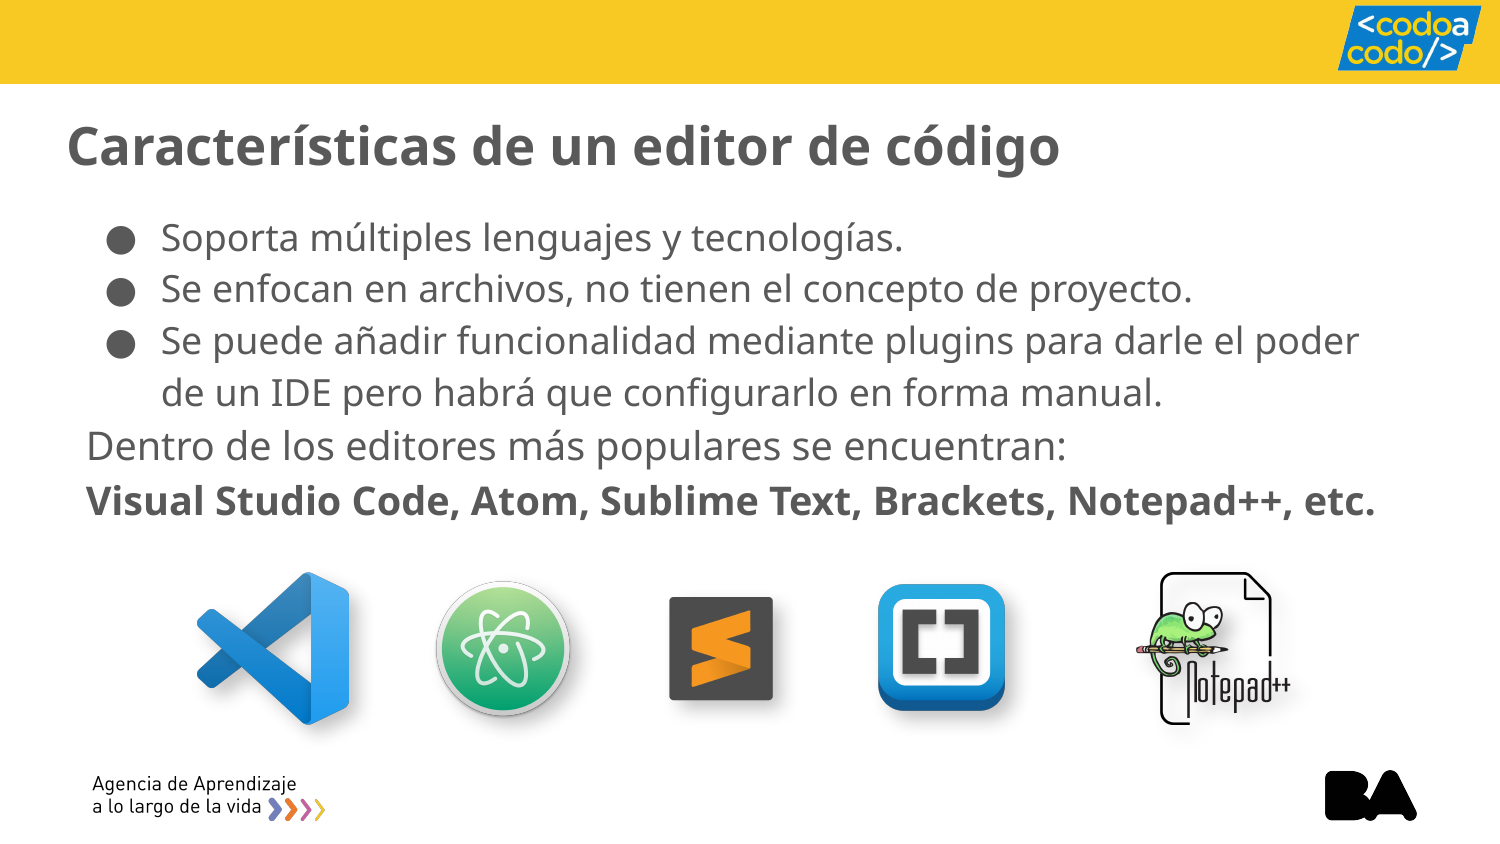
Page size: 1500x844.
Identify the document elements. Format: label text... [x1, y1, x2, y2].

picture [1325, 770, 1417, 821]
picture [1124, 572, 1301, 725]
picture [873, 580, 1009, 717]
picture [1289, 0, 1482, 152]
picture [657, 580, 781, 717]
title Características de un editor de código [51, 98, 1446, 192]
picture [426, 572, 579, 725]
picture [70, 759, 344, 835]
list Soporta múltiples lenguajes y tecnologías. Se enfocan en archivos, no tienen el concepto de proyecto. Se puede añadir funcionalidad mediante plugins para darle el poder de un IDE pero habrá que configurarlo en forma manual. Dentro de los editores más populares se encuentran: Visual Studio Code, Atom, Sublime Text, Brackets, Notepad++, etc. [70, 191, 1430, 759]
picture [196, 572, 349, 725]
